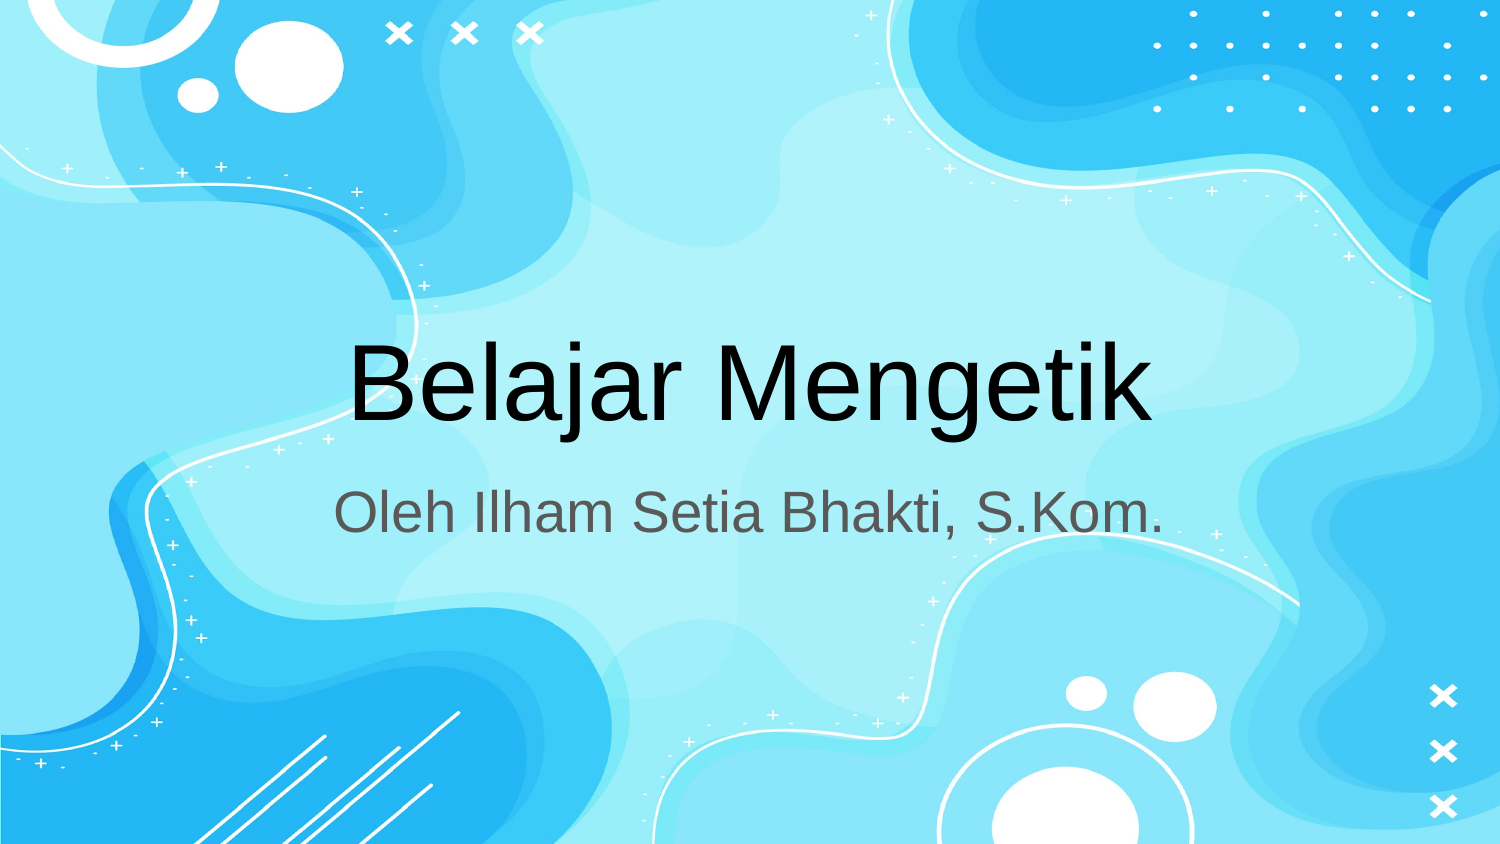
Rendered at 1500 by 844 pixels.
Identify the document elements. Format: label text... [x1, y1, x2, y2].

title Belajar Mengetik [51, 122, 1449, 459]
subtitle Oleh Ilham Setia Bhakti, S.Kom. [51, 464, 1449, 595]
picture [0, 0, 1500, 844]
